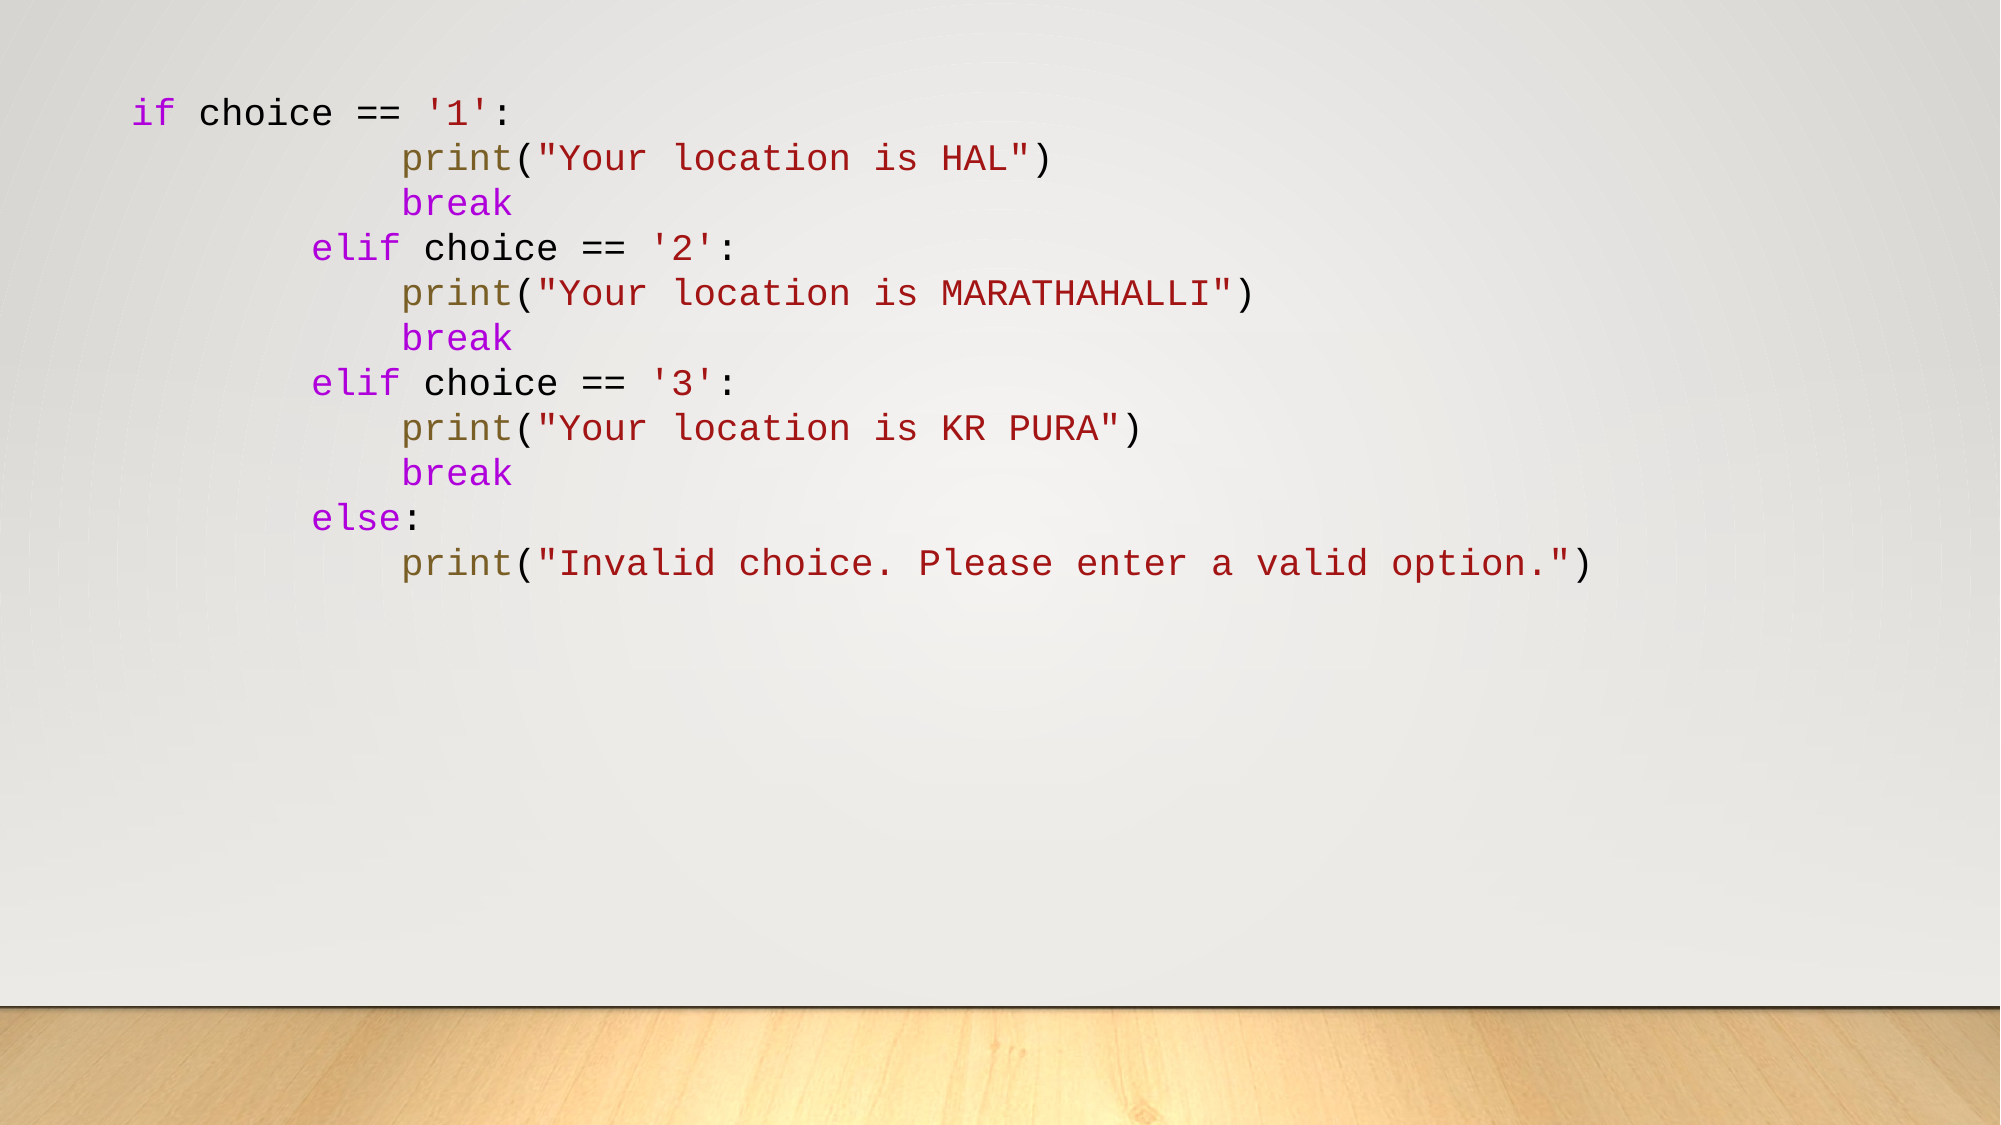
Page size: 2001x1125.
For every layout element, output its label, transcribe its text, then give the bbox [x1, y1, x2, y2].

text_box if choice == '1': print("Your location is HAL") break elif choice == '2': print("Your location is MARATHAHALLI") break elif choice == '3': print("Your location is KR PURA") break else: print("Invalid choice. Please enter a valid option.") [116, 80, 1868, 681]
picture [0, 1006, 2000, 1125]
